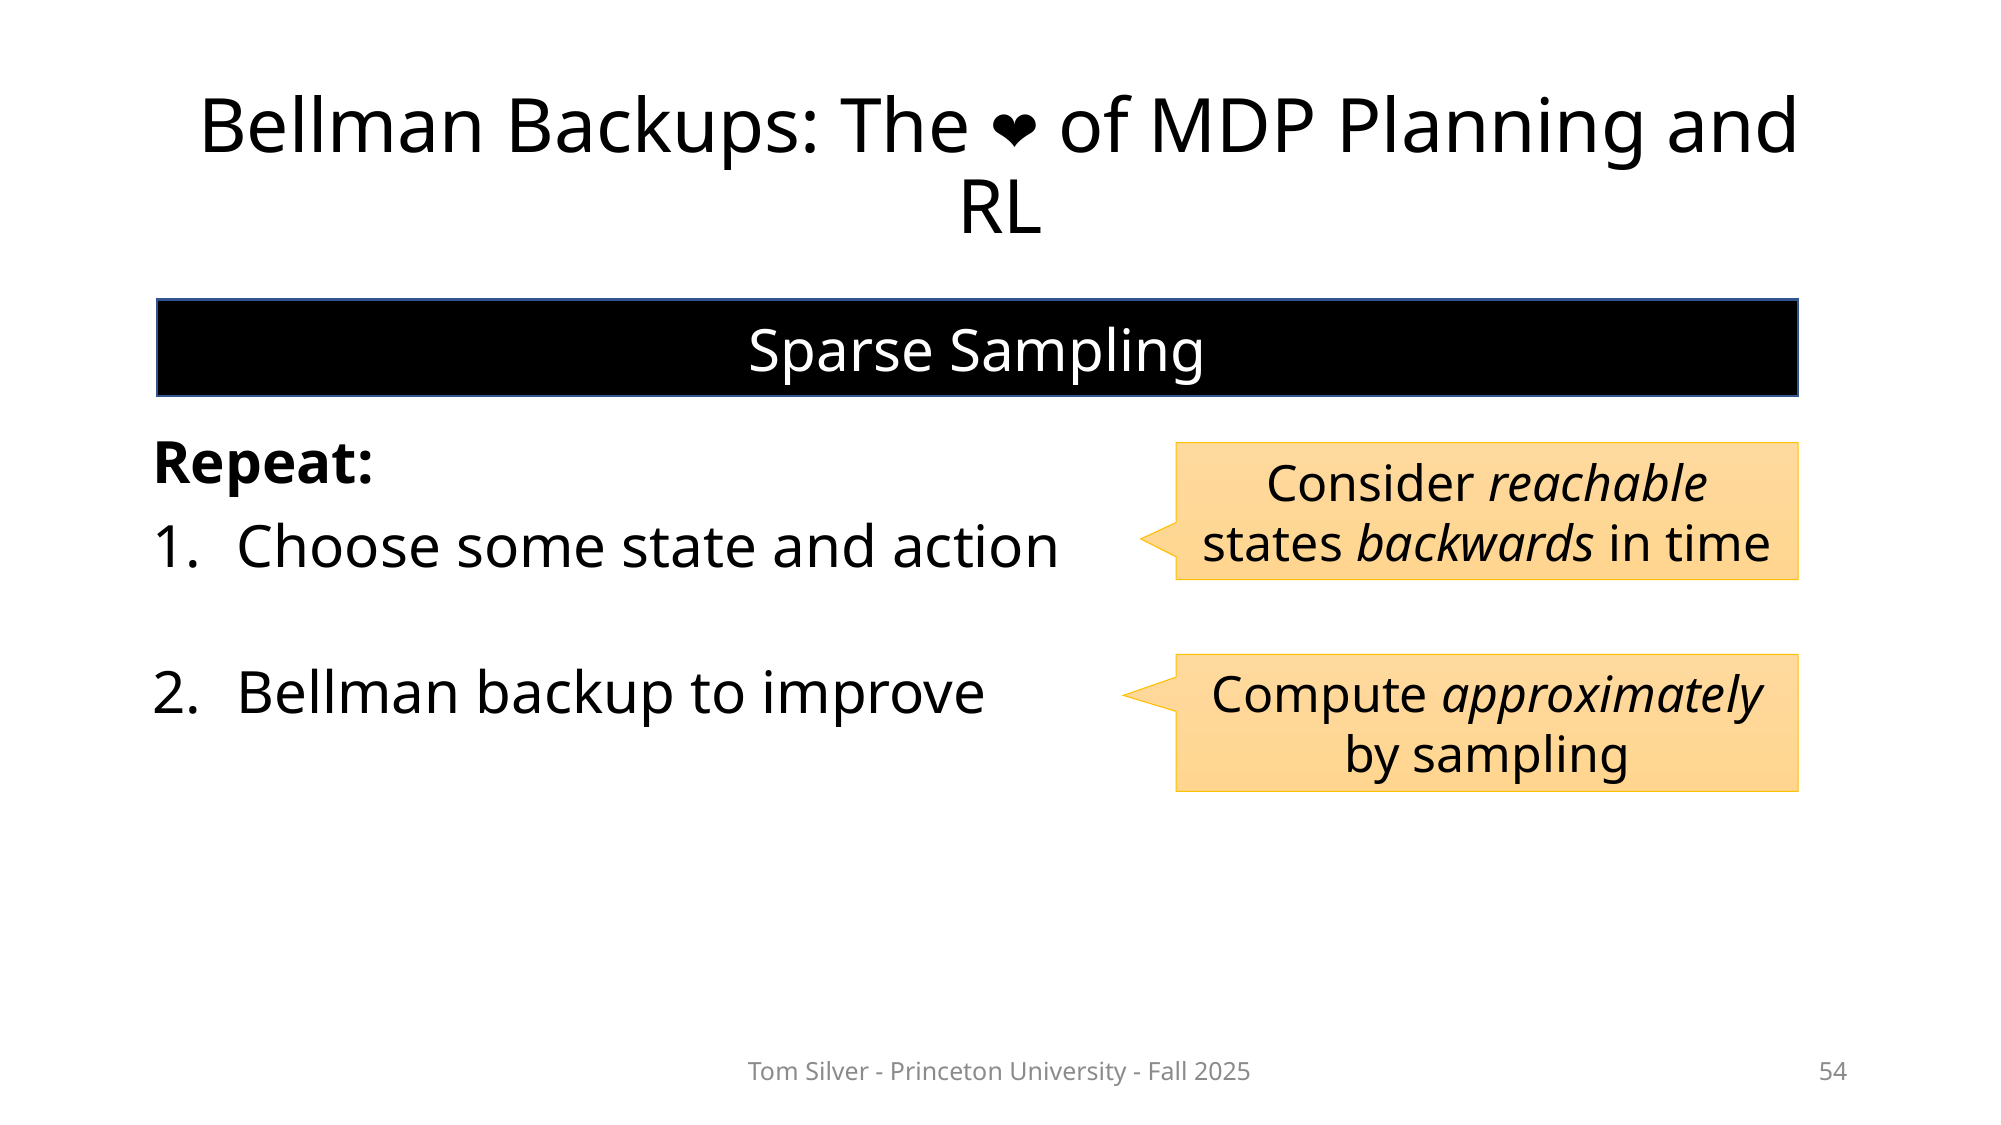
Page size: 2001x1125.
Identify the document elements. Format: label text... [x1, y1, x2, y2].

footer Tom Silver - Princeton University - Fall 2025 [662, 1042, 1338, 1103]
text_box Sparse Sampling [156, 298, 1799, 397]
text_box Compute approximately by sampling [1121, 653, 1799, 792]
title Bellman Backups: The ❤️ of MDP Planning and RL [137, 59, 1863, 278]
slide_number 54 [1412, 1042, 1863, 1103]
text_box Consider reachable states backwards in time [1139, 442, 1799, 581]
